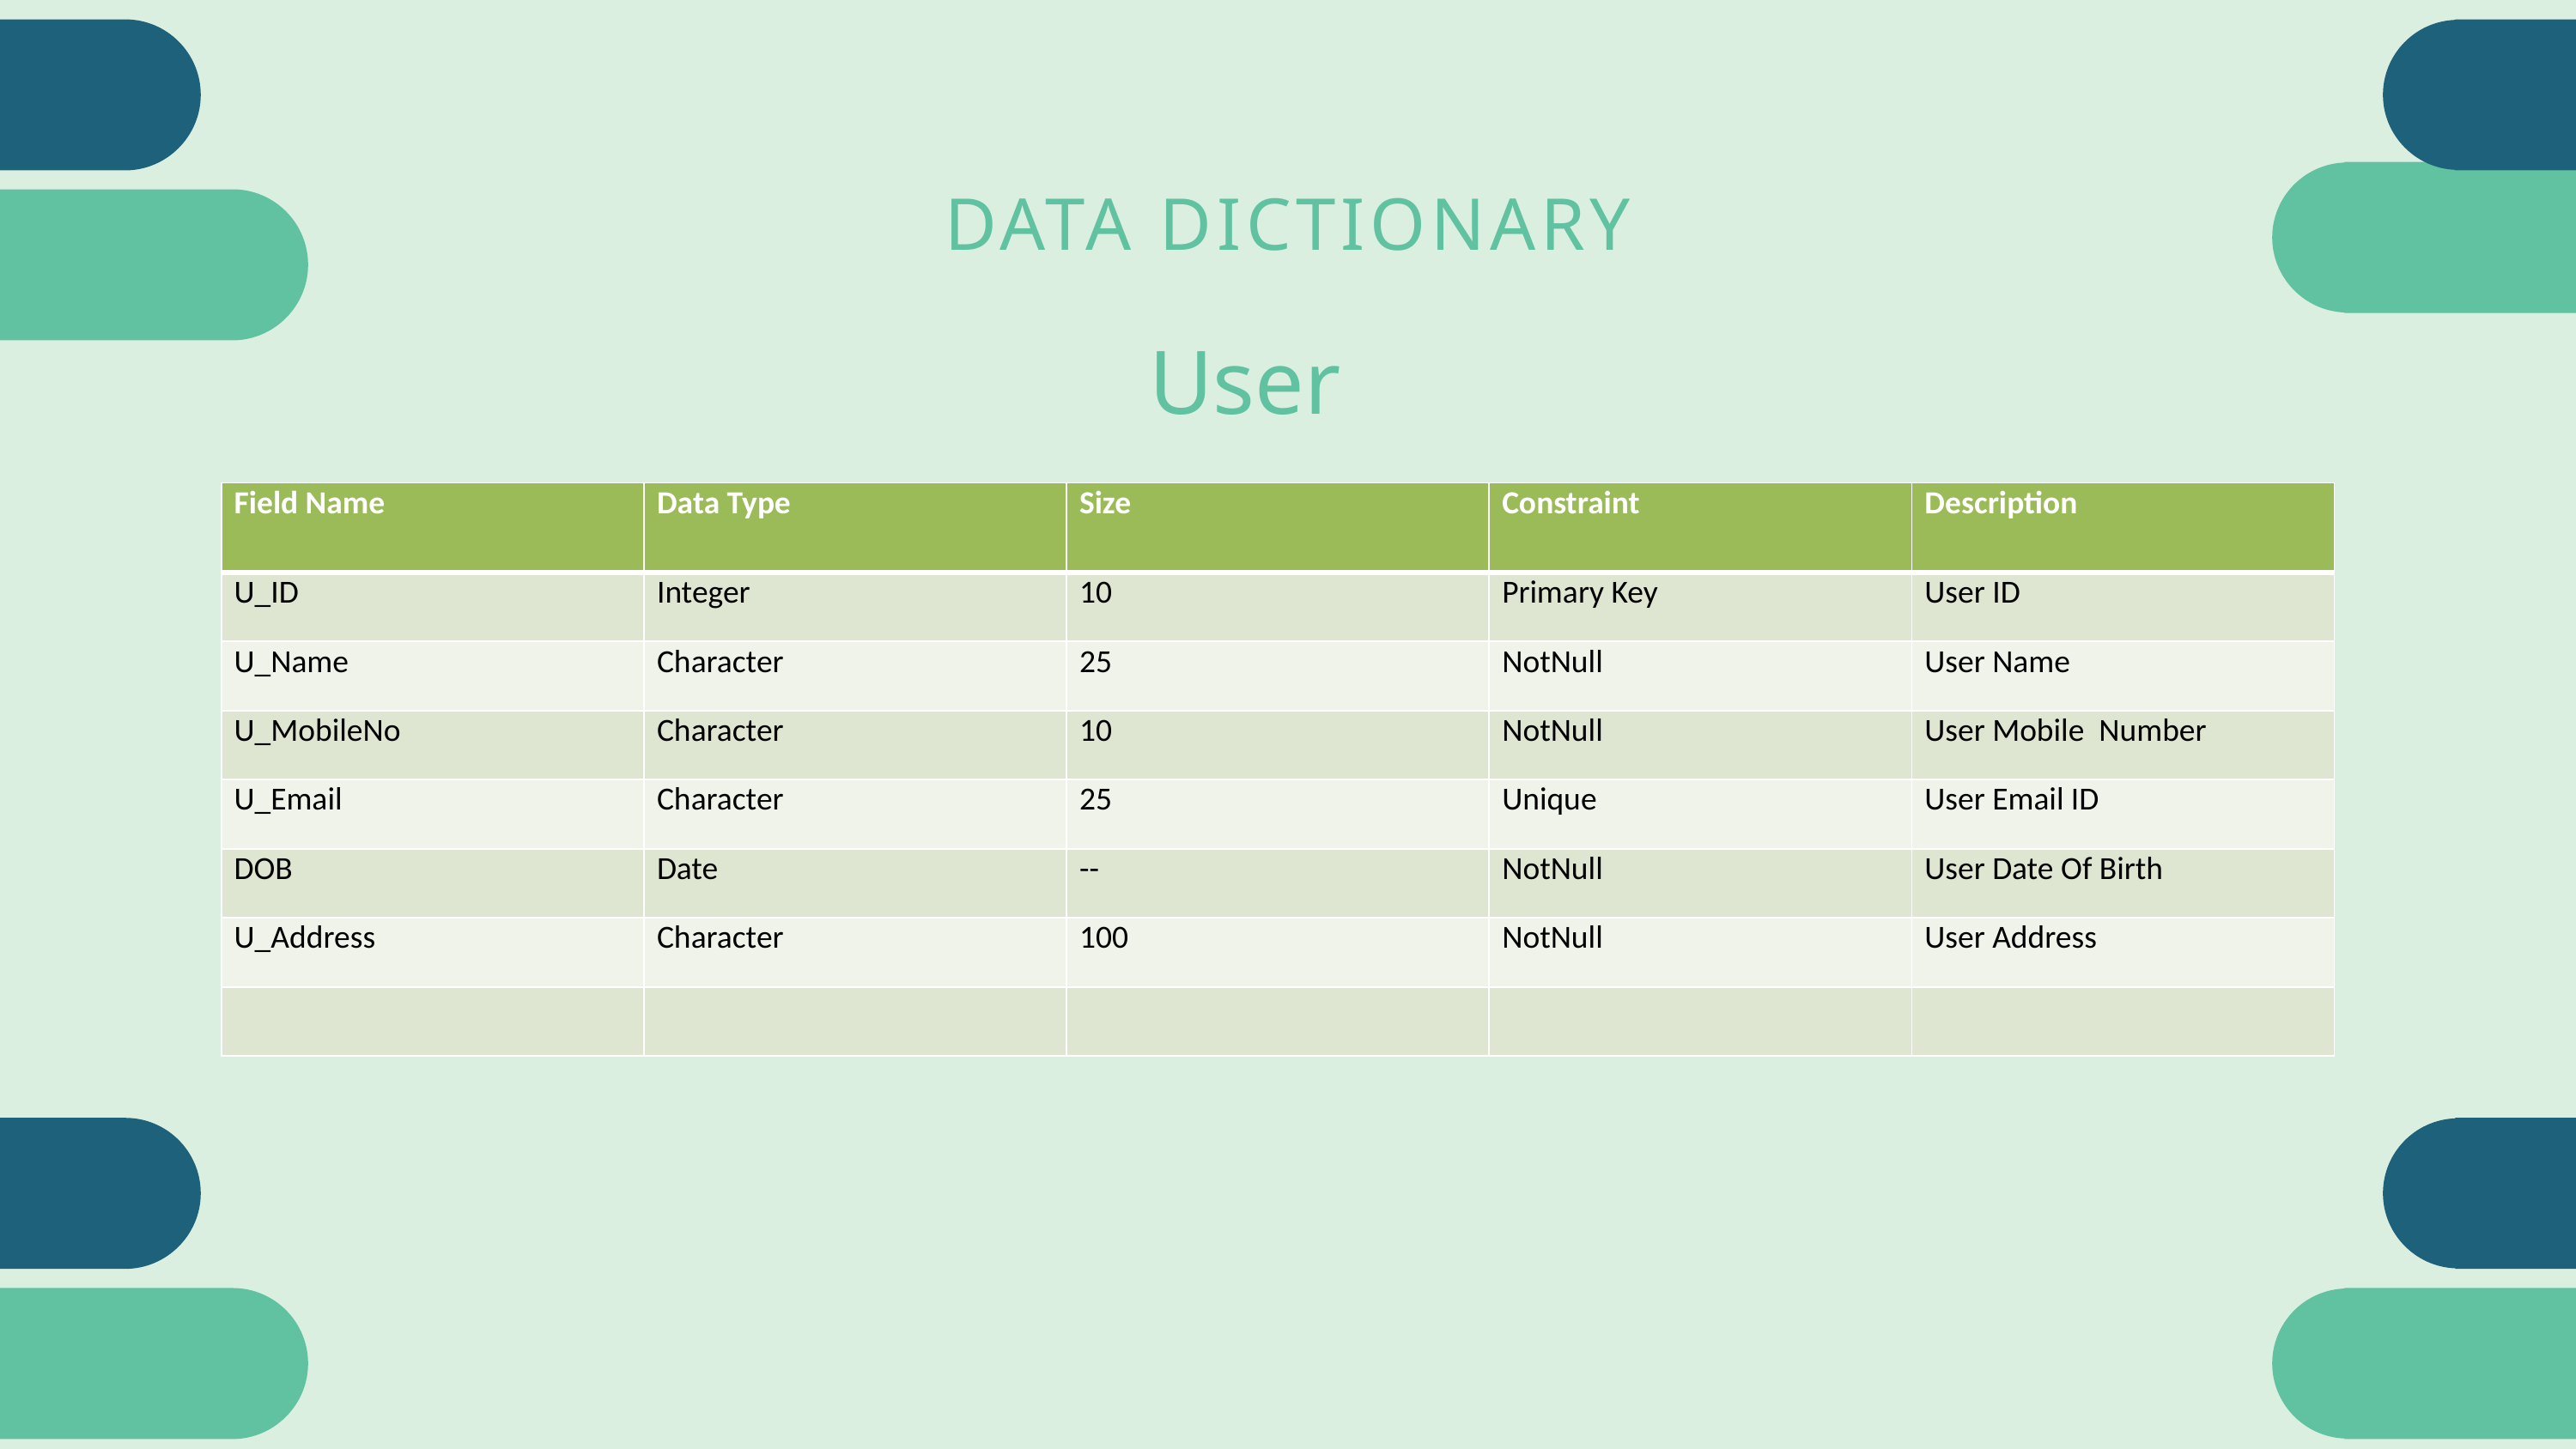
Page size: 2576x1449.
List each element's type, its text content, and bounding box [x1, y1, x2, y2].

table_cell U_Name [222, 642, 643, 710]
table_header Field Name [222, 483, 643, 570]
table_cell [645, 988, 1066, 1055]
table_cell Character [645, 642, 1066, 710]
table_cell [1490, 988, 1911, 1055]
table_cell -- [1067, 850, 1488, 917]
table_cell Character [645, 919, 1066, 986]
table_cell U_Email [222, 780, 643, 848]
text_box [0, 9, 204, 180]
table_cell [222, 988, 643, 1055]
table_header Description [1912, 483, 2334, 570]
table_cell Primary Key [1490, 575, 1911, 640]
text_box DATA DICTIONARY [885, 179, 1691, 265]
table_cell U_MobileNo [222, 712, 643, 779]
table_cell DOB [222, 850, 643, 917]
table_cell User ID [1912, 575, 2334, 640]
table_cell NotNull [1490, 712, 1911, 779]
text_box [0, 1277, 312, 1449]
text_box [2264, 152, 2576, 323]
table_cell User Address [1912, 919, 2334, 986]
table_header Size [1067, 483, 1488, 570]
table_cell User Name [1912, 642, 2334, 710]
table_cell Character [645, 780, 1066, 848]
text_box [2375, 9, 2576, 180]
table_cell Integer [645, 575, 1066, 640]
table_cell U_ID [222, 575, 643, 640]
table_cell 10 [1067, 575, 1488, 640]
text_box User [1033, 309, 1458, 433]
table_cell Date [645, 850, 1066, 917]
table_cell [1912, 988, 2334, 1055]
table_header Constraint [1490, 483, 1911, 570]
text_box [0, 1107, 204, 1279]
table_cell 100 [1067, 919, 1488, 986]
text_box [0, 179, 312, 350]
table_cell 25 [1067, 780, 1488, 848]
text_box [2375, 1107, 2576, 1279]
table_cell [1067, 988, 1488, 1055]
table_cell U_Address [222, 919, 643, 986]
table_cell User Email ID [1912, 780, 2334, 848]
table_cell NotNull [1490, 642, 1911, 710]
table_cell User Date Of Birth [1912, 850, 2334, 917]
table_cell NotNull [1490, 850, 1911, 917]
table_cell Unique [1490, 780, 1911, 848]
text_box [2264, 1277, 2576, 1449]
table_cell 10 [1067, 712, 1488, 779]
table_cell NotNull [1490, 919, 1911, 986]
table_cell Character [645, 712, 1066, 779]
table_header Data Type [645, 483, 1066, 570]
table_cell User Mobile Number [1912, 712, 2334, 779]
table_cell 25 [1067, 642, 1488, 710]
